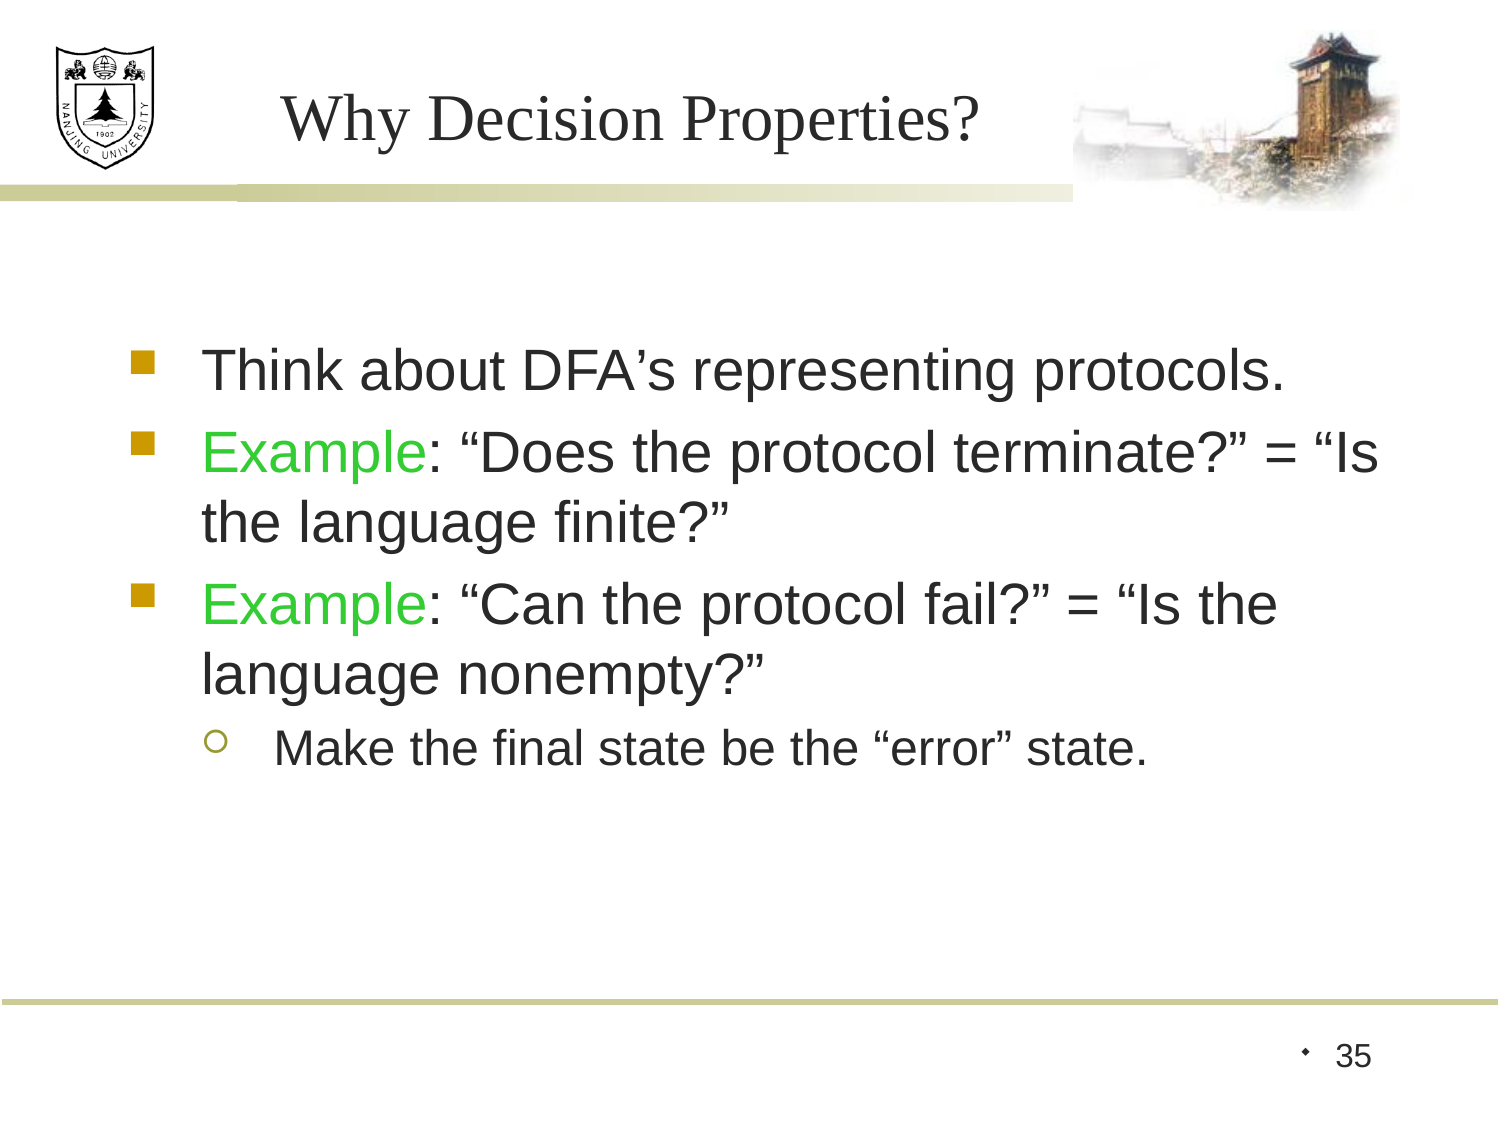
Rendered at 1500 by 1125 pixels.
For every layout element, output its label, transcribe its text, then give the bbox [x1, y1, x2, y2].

list Think about DFA’s representing protocols. Example: “Does the protocol terminate?” = “Is the language finite?” Example: “Can the protocol fail?” = “Is the language nonempty?” Make the final state be the “error” state. [112, 324, 1413, 1063]
picture [1413, 999, 1498, 1005]
picture [1073, 30, 1400, 211]
picture [2, 999, 112, 1005]
title Why Decision Properties? [171, 66, 1093, 161]
picture [50, 42, 160, 173]
slide_number 35 [1234, 1063, 1388, 1107]
